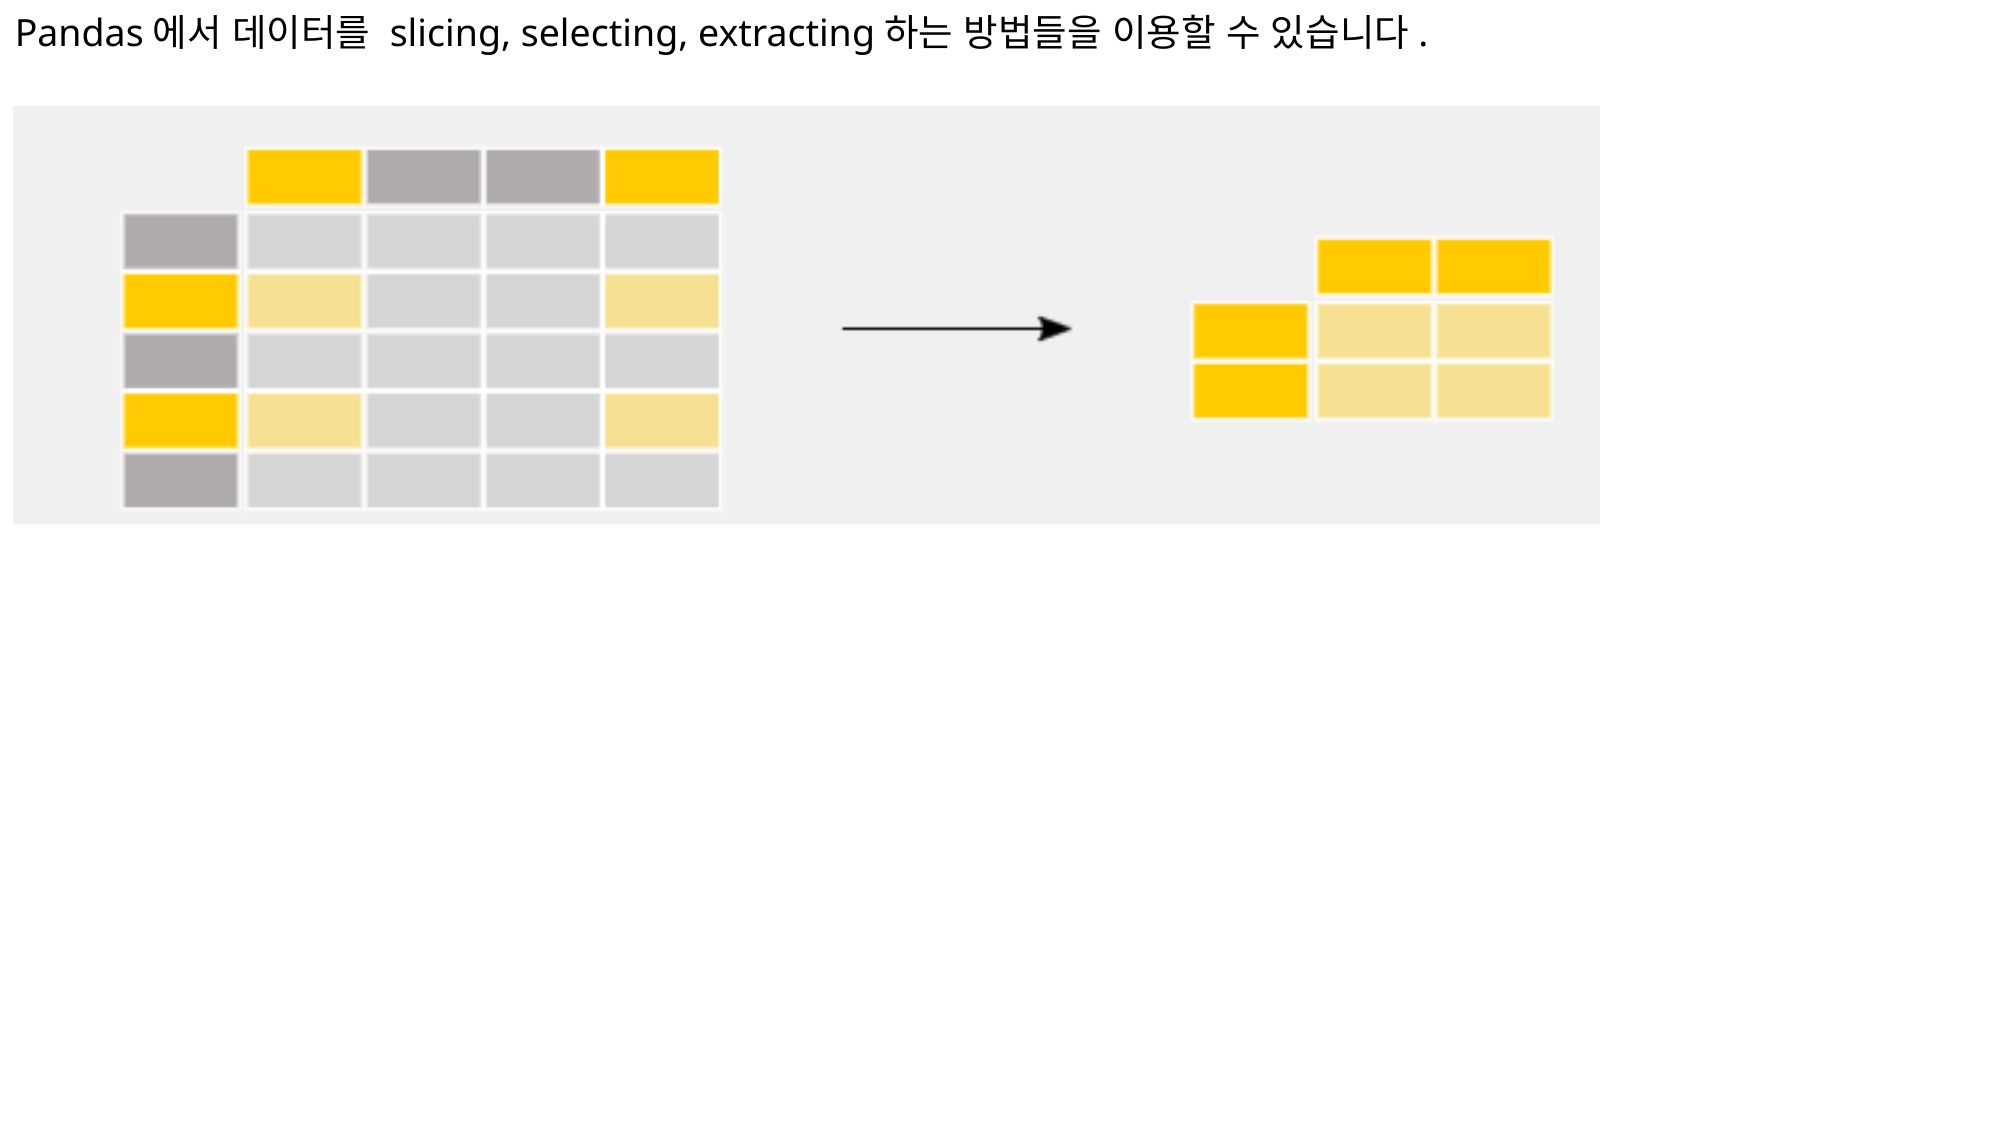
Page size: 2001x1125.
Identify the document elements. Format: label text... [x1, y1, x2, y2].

picture [13, 106, 1600, 524]
text_box Pandas에서 데이터를 slicing, selecting, extracting하는 방법들을 이용할 수 있습니다. [0, 1, 2000, 61]
